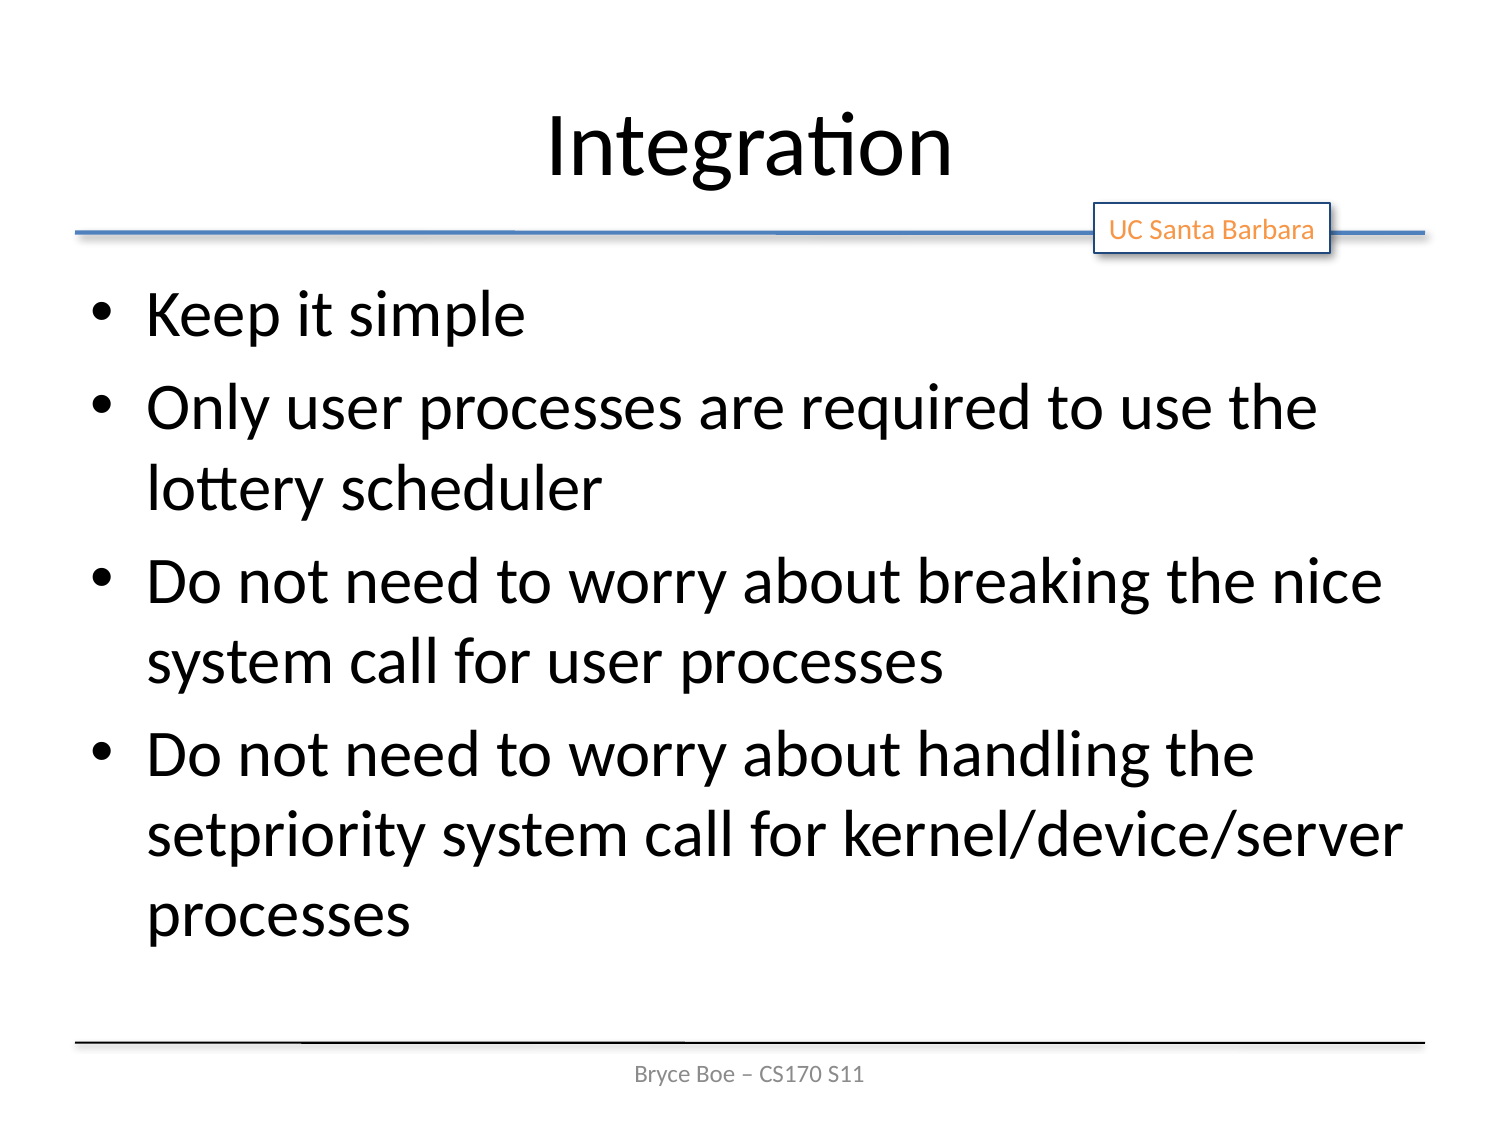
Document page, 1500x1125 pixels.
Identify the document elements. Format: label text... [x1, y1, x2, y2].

footer Bryce Boe – CS170 S11 [512, 1042, 988, 1103]
list Keep it simple Only user processes are required to use the lottery scheduler Do not need to worry about breaking the nice system call for user processes Do not need to worry about handling the setpriority system call for kernel/device/server processes [75, 262, 1425, 1005]
title Integration [75, 45, 1425, 233]
